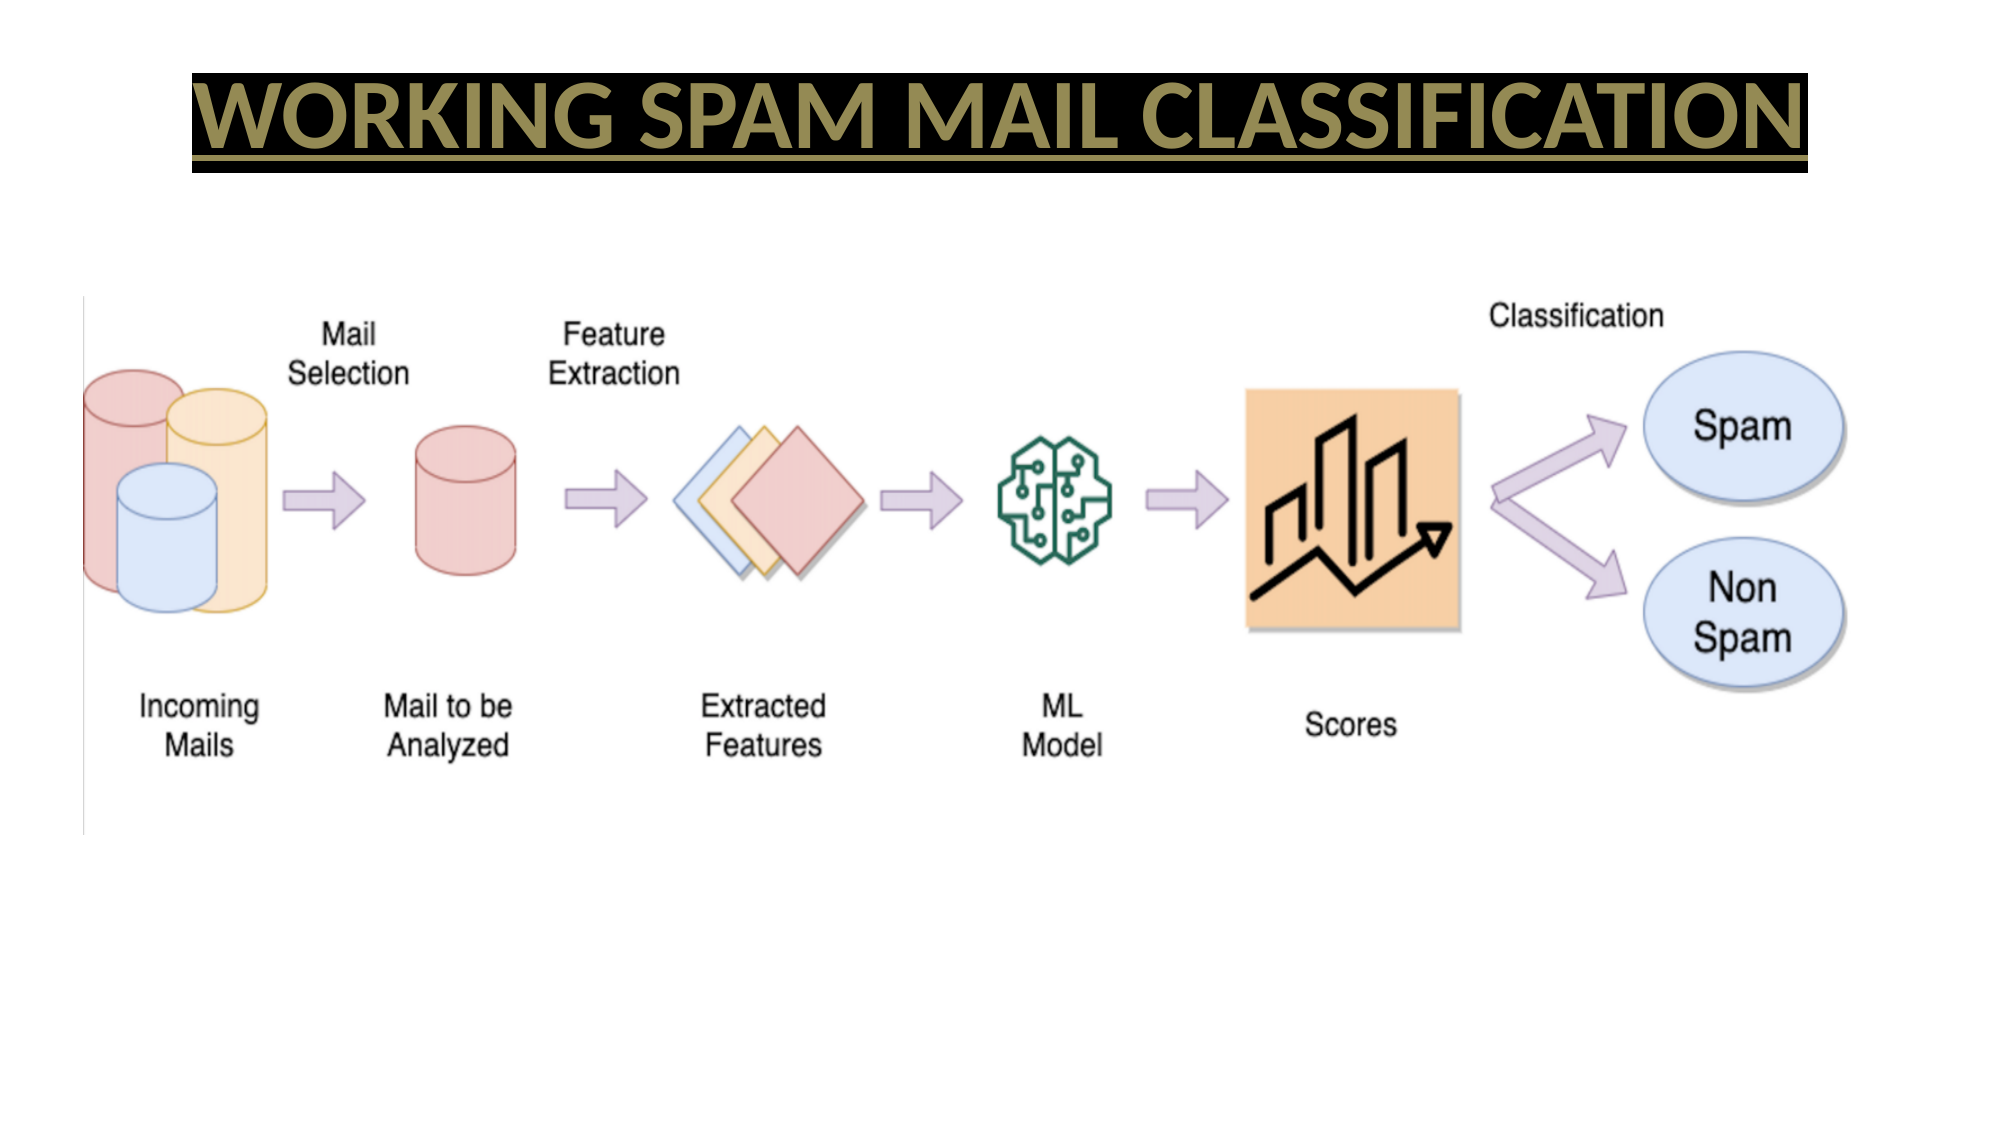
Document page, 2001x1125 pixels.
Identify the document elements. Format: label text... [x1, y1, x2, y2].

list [82, 296, 1884, 835]
title WORKING SPAM MAIL CLASSIFICATION [99, 14, 1900, 202]
